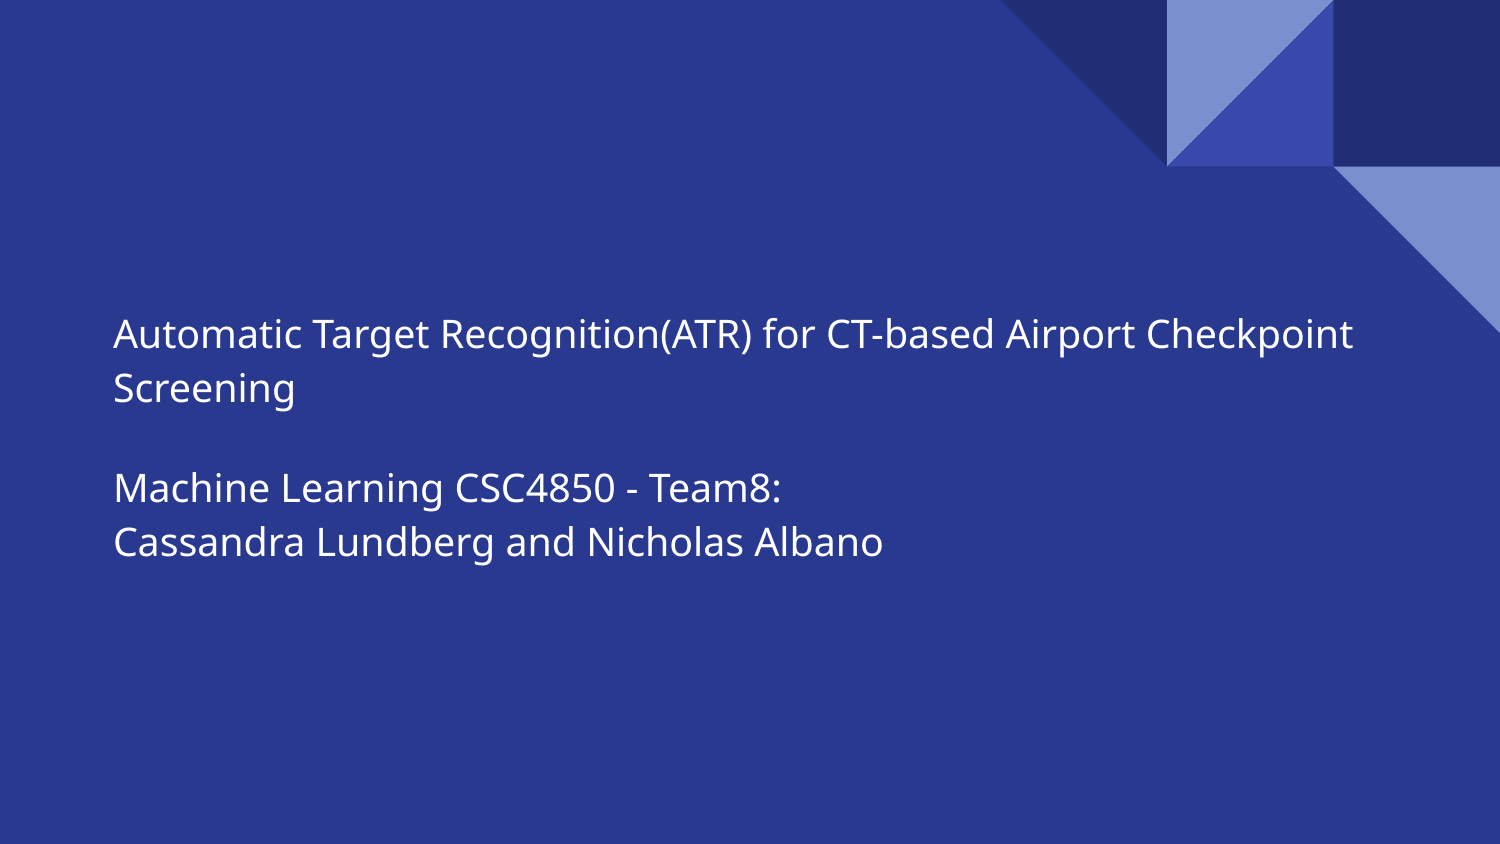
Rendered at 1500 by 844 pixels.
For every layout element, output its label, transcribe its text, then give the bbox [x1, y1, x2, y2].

subtitle Machine Learning CSC4850 - Team8: Cassandra Lundberg and Nicholas Albano [98, 445, 1447, 584]
title Automatic Target Recognition(ATR) for CT-based Airport Checkpoint Screening [98, 291, 1447, 429]
